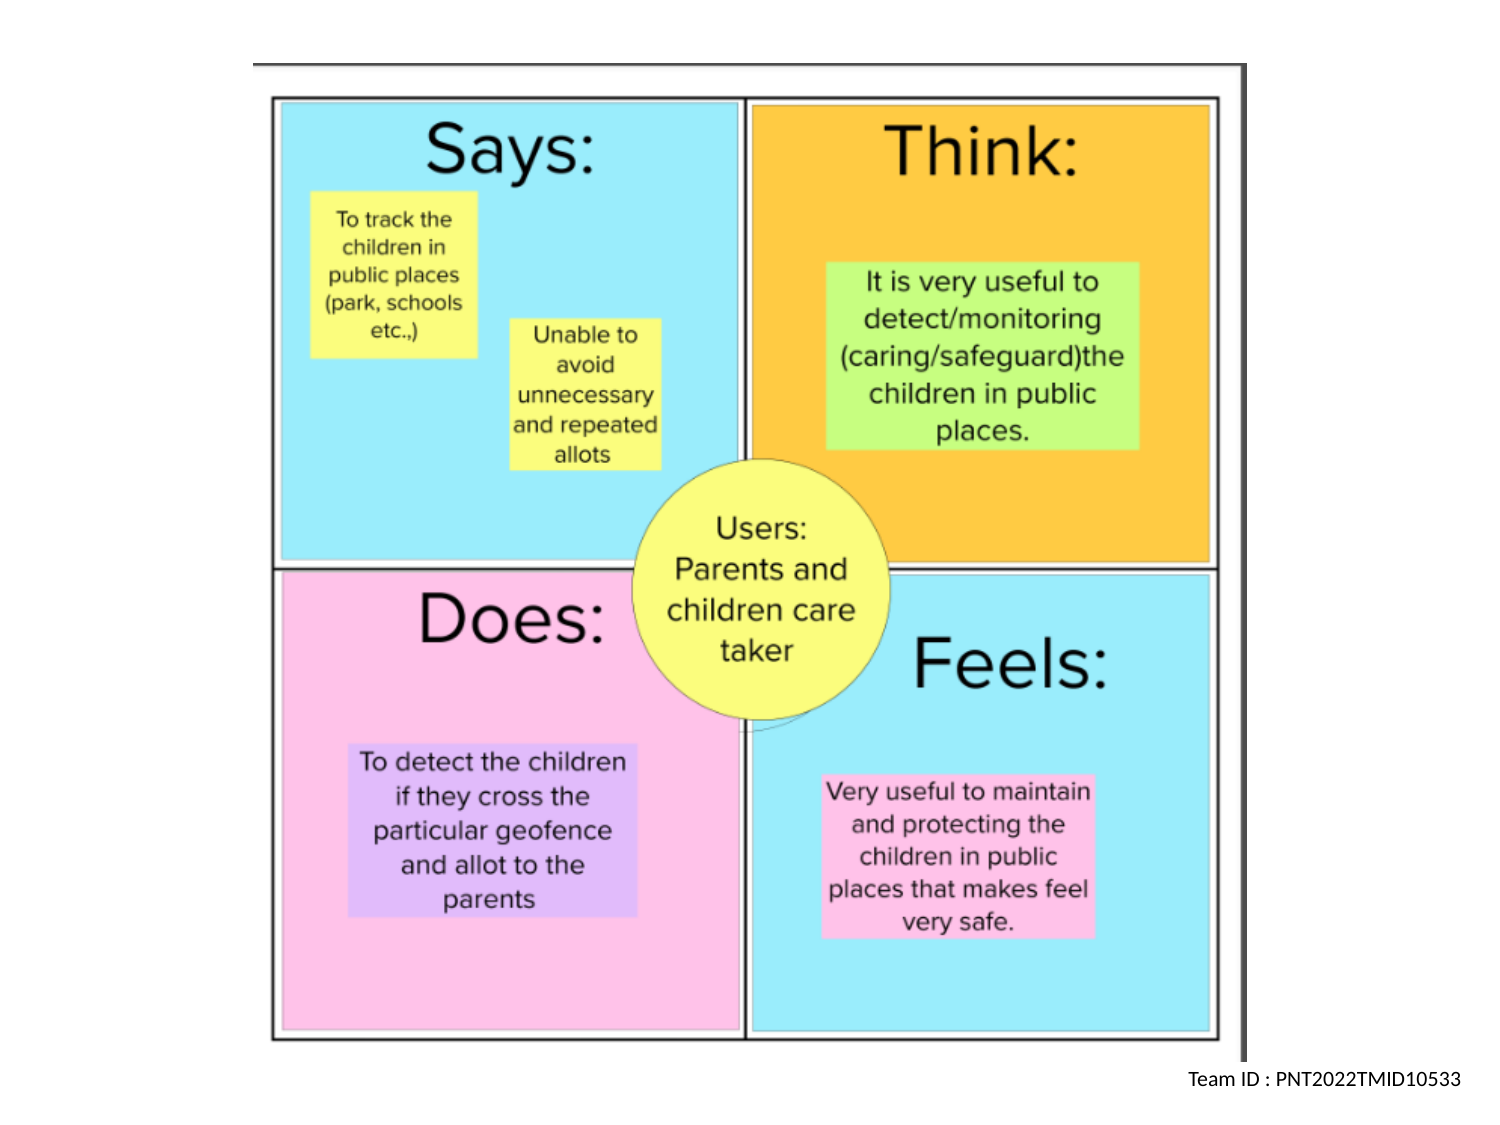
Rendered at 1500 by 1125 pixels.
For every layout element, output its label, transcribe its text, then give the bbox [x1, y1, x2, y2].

text_box Team ID : PNT2022TMID10533 [834, 1060, 1500, 1100]
picture [253, 63, 1247, 1062]
